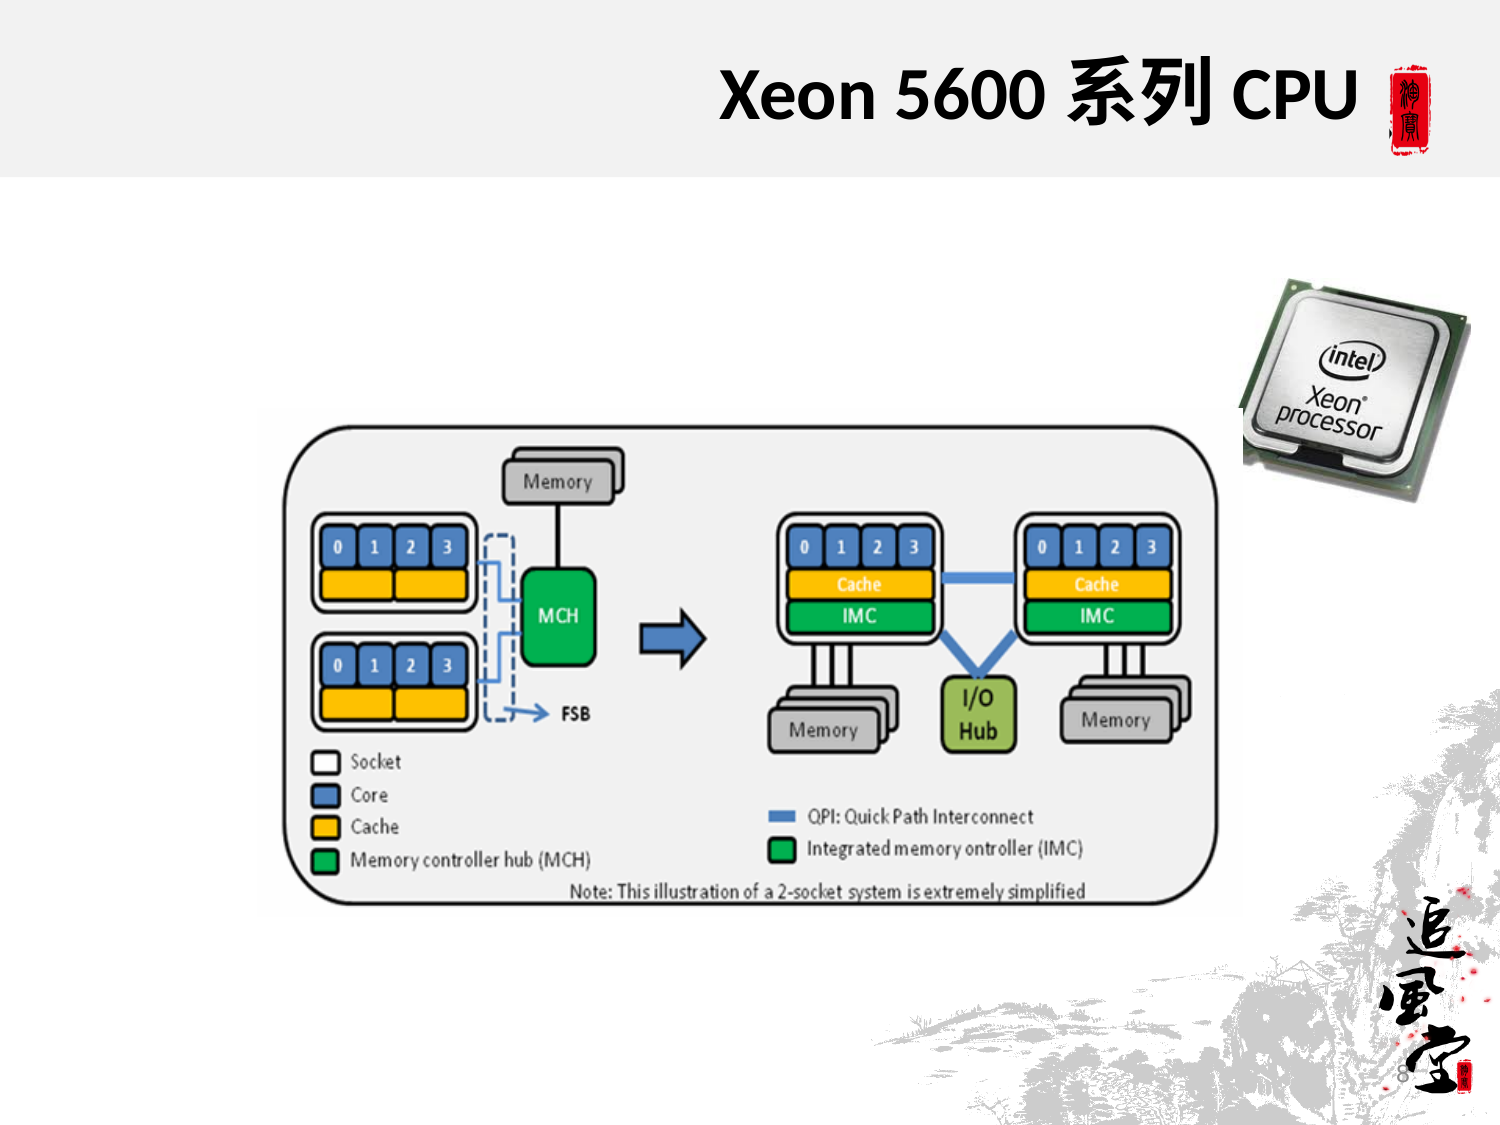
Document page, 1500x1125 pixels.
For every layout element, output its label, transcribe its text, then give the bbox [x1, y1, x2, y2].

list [1222, 278, 1471, 504]
picture [1389, 59, 1440, 156]
picture [1376, 887, 1495, 1094]
slide_number 8 [1074, 1042, 1425, 1103]
picture [257, 408, 1243, 917]
title Xeon 5600系列CPU [75, 25, 1376, 154]
